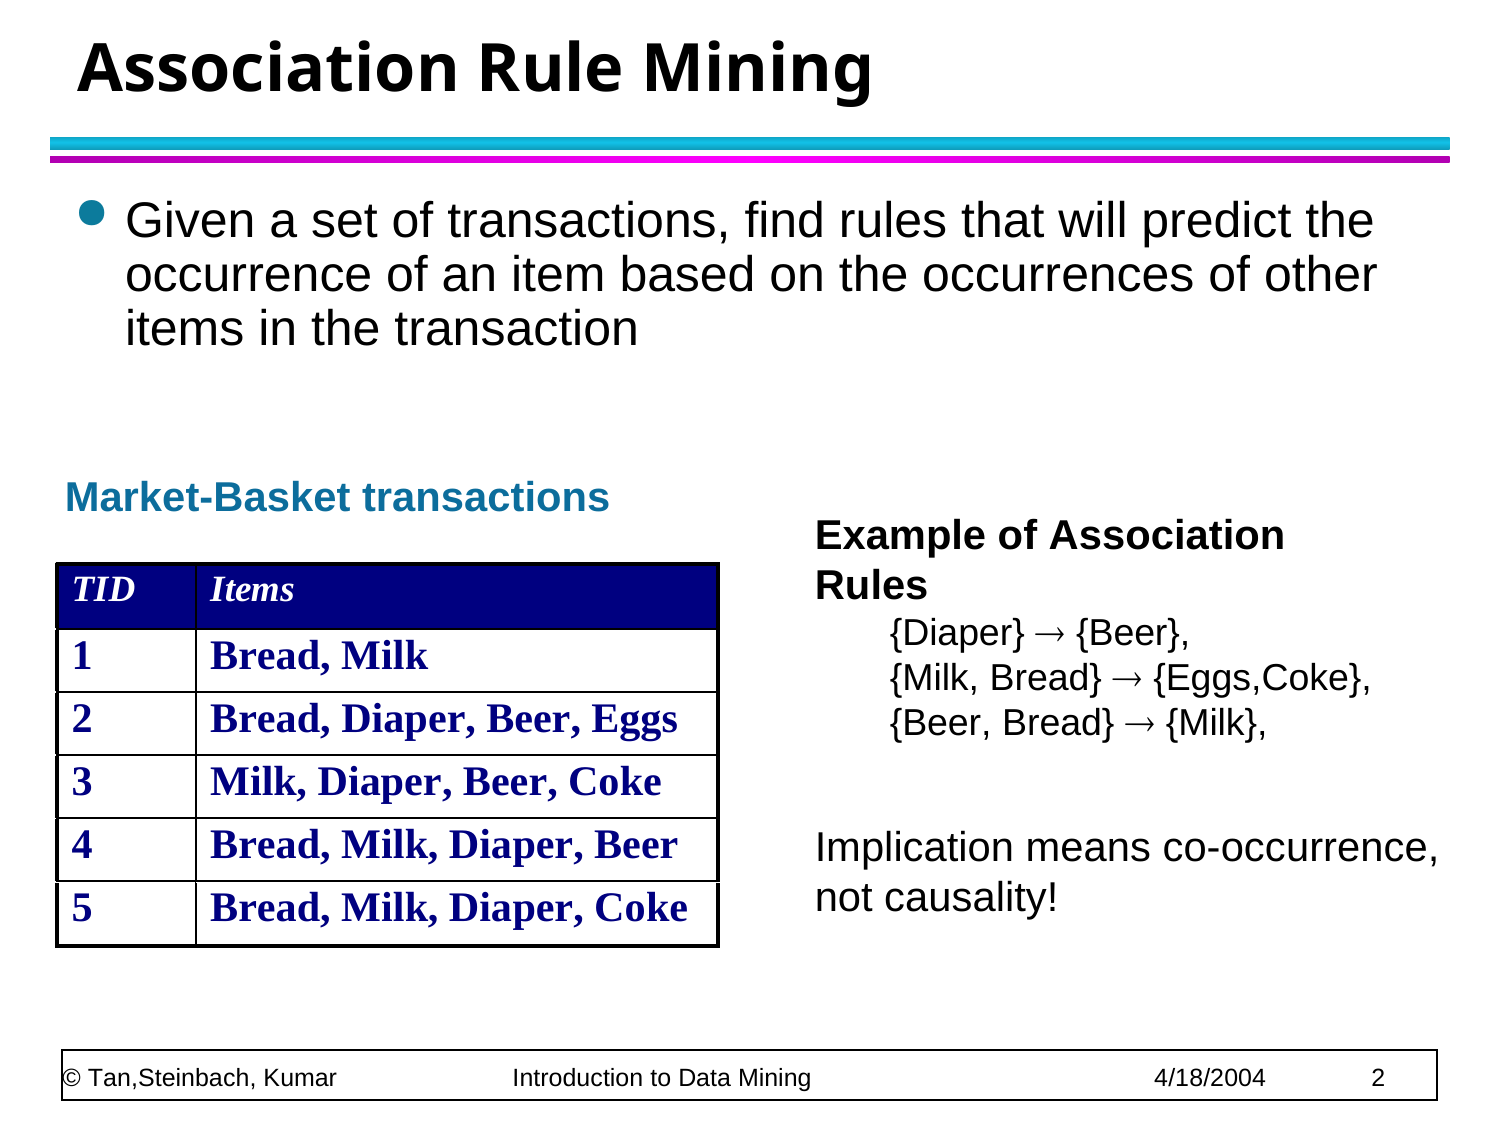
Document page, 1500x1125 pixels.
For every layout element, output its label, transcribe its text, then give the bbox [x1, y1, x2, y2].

text_box Example of Association Rules [800, 500, 1425, 566]
title Association Rule Mining [62, 24, 1421, 113]
text_box {Diaper}  {Beer}, {Milk, Bread}  {Eggs,Coke}, {Beer, Bread}  {Milk}, [875, 599, 1413, 751]
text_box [37, 562, 750, 978]
list Given a set of transactions, find rules that will predict the occurrence of an item based on the occurrences of other items in the transaction [62, 187, 1427, 375]
text_box Market-Basket transactions [50, 462, 738, 528]
text_box Implication means co-occurrence, not causality! [799, 812, 1463, 928]
